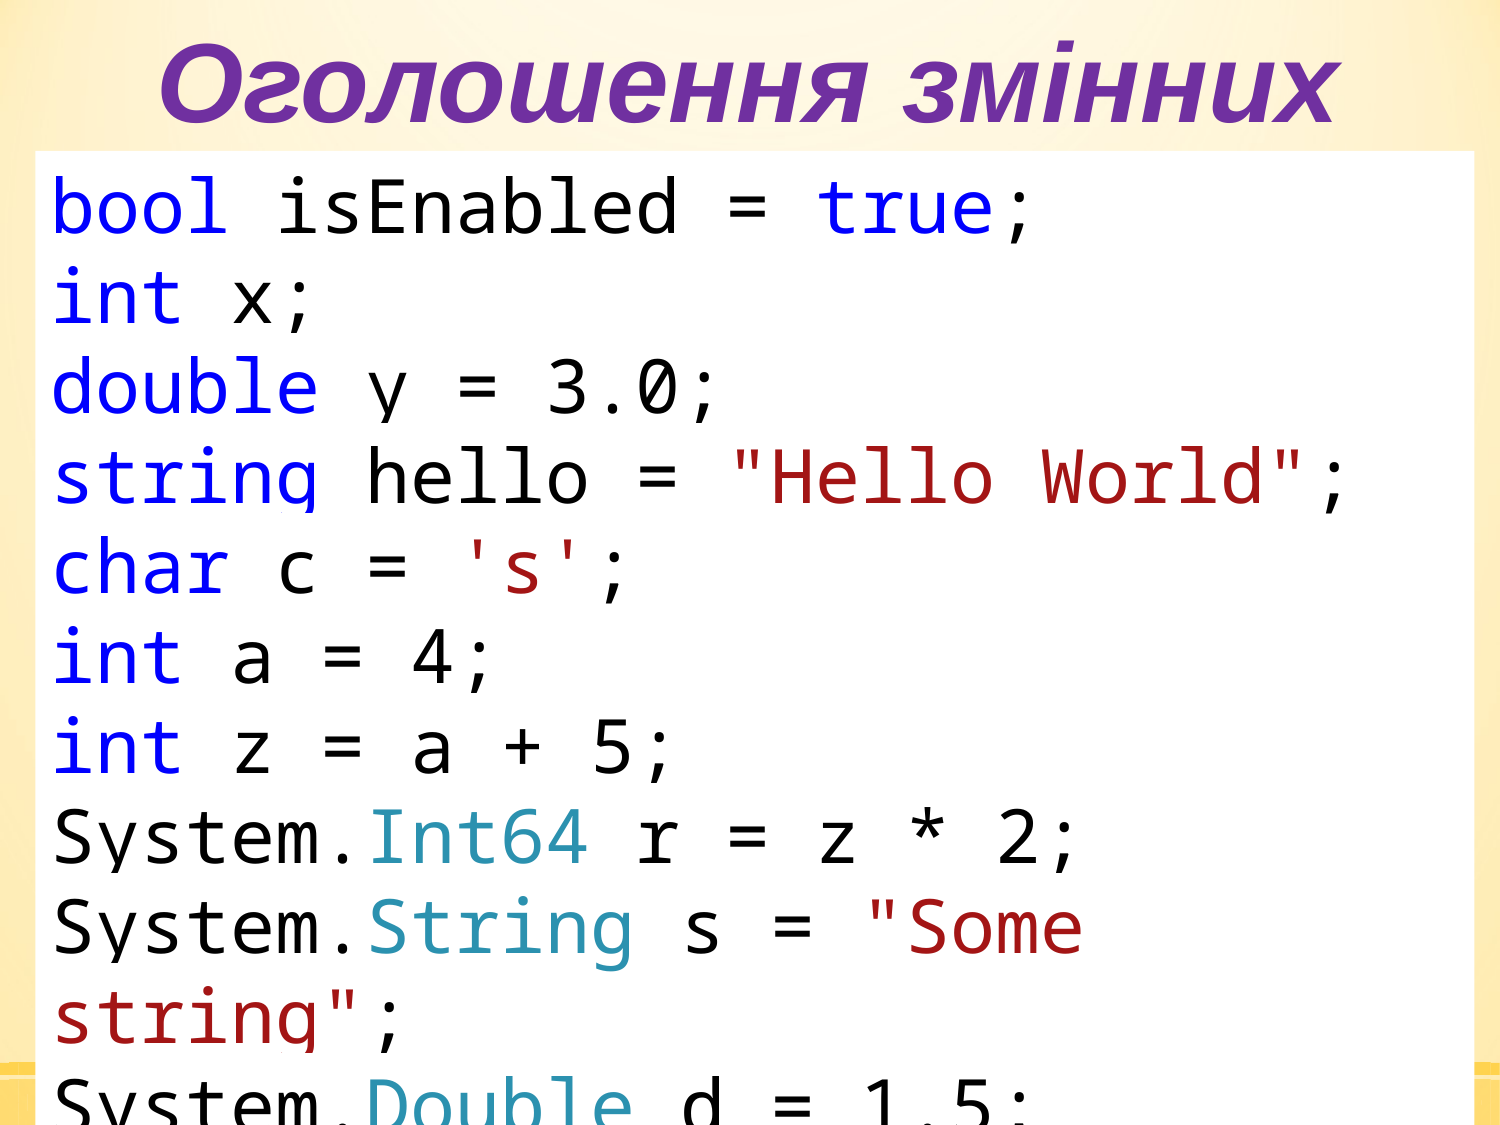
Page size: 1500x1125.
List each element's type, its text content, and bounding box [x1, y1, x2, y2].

picture [0, 0, 1500, 1062]
text_box bool isEnabled = true; int x; double y = 3.0; string hello = "Hello World"; char c = 's'; int a = 4; int z = a + 5; System.Int64 r = z * 2; System.String s = "Some string"; System.Double d = 1.5; [35, 150, 1475, 1125]
picture [1475, 1075, 1500, 1079]
picture [0, 1075, 35, 1079]
text_box Оголошення змінних [15, 2, 1481, 153]
